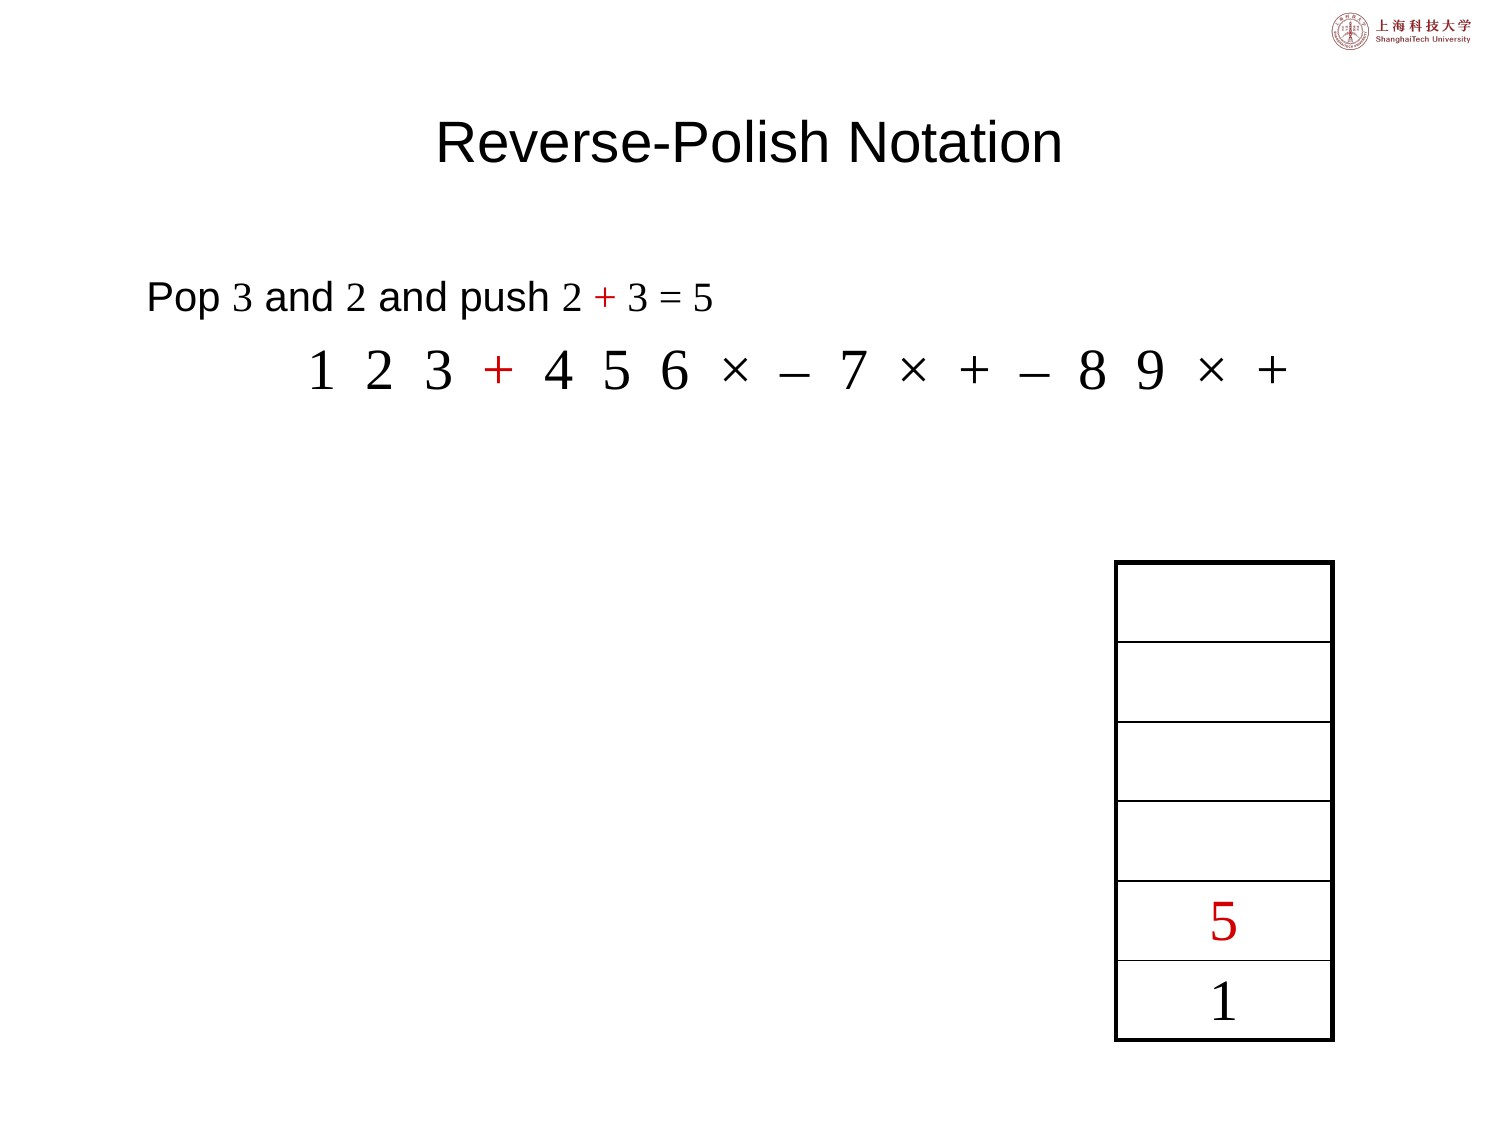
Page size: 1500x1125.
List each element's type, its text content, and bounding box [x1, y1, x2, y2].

table_cell [1118, 723, 1330, 800]
table_cell 5 [1118, 882, 1330, 960]
table_cell 1 [1118, 961, 1330, 1038]
list Pop 3 and 2 and push 2 + 3 = 5 1 2 3 + 4 5 6 × – 7 × + – 8 9 × + [74, 262, 1426, 1006]
table_cell [1118, 643, 1330, 721]
table_cell [1118, 802, 1330, 880]
picture [1327, 0, 1478, 109]
title Reverse-Polish Notation [74, 44, 1426, 233]
table_header [1118, 565, 1330, 641]
